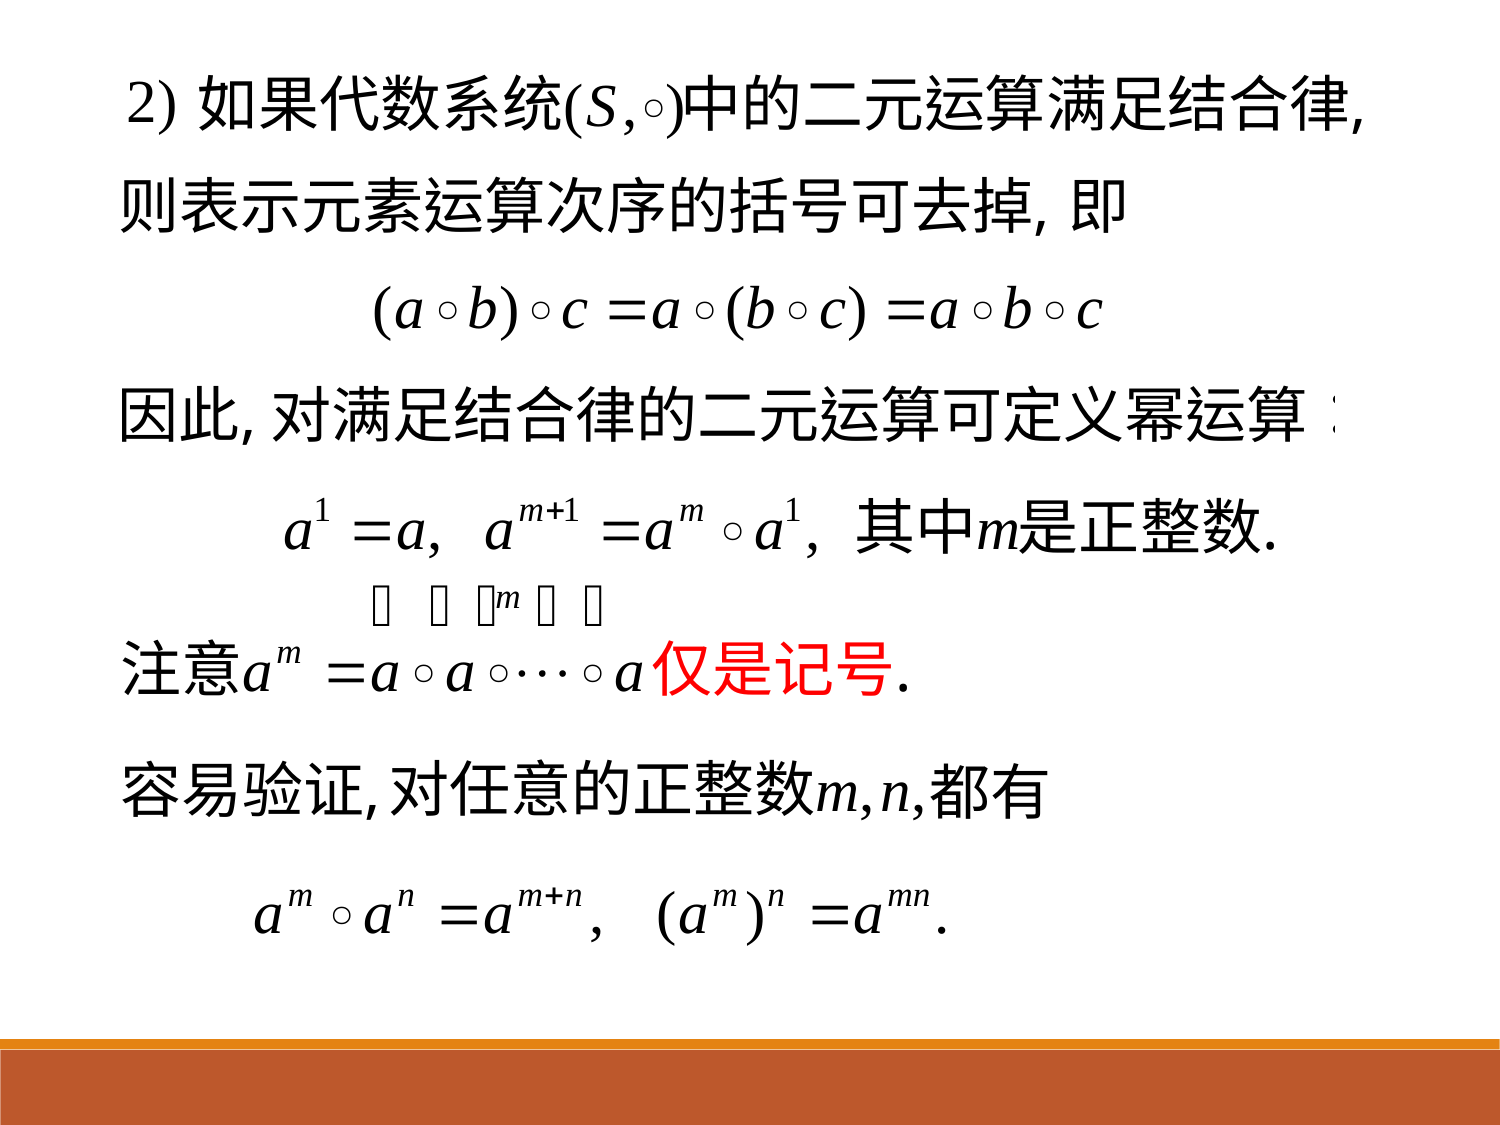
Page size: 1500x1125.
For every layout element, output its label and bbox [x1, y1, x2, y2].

text_box [366, 274, 1111, 352]
text_box [114, 572, 916, 707]
text_box [477, 484, 830, 569]
text_box [113, 68, 184, 146]
text_box [114, 166, 1058, 244]
text_box [276, 484, 449, 569]
text_box [117, 376, 1336, 454]
text_box [849, 491, 1282, 566]
text_box [650, 868, 953, 957]
text_box [381, 749, 933, 831]
text_box [115, 751, 380, 829]
text_box [925, 757, 1056, 831]
text_box [246, 868, 611, 953]
text_box [187, 64, 1375, 150]
text_box [1066, 171, 1133, 245]
